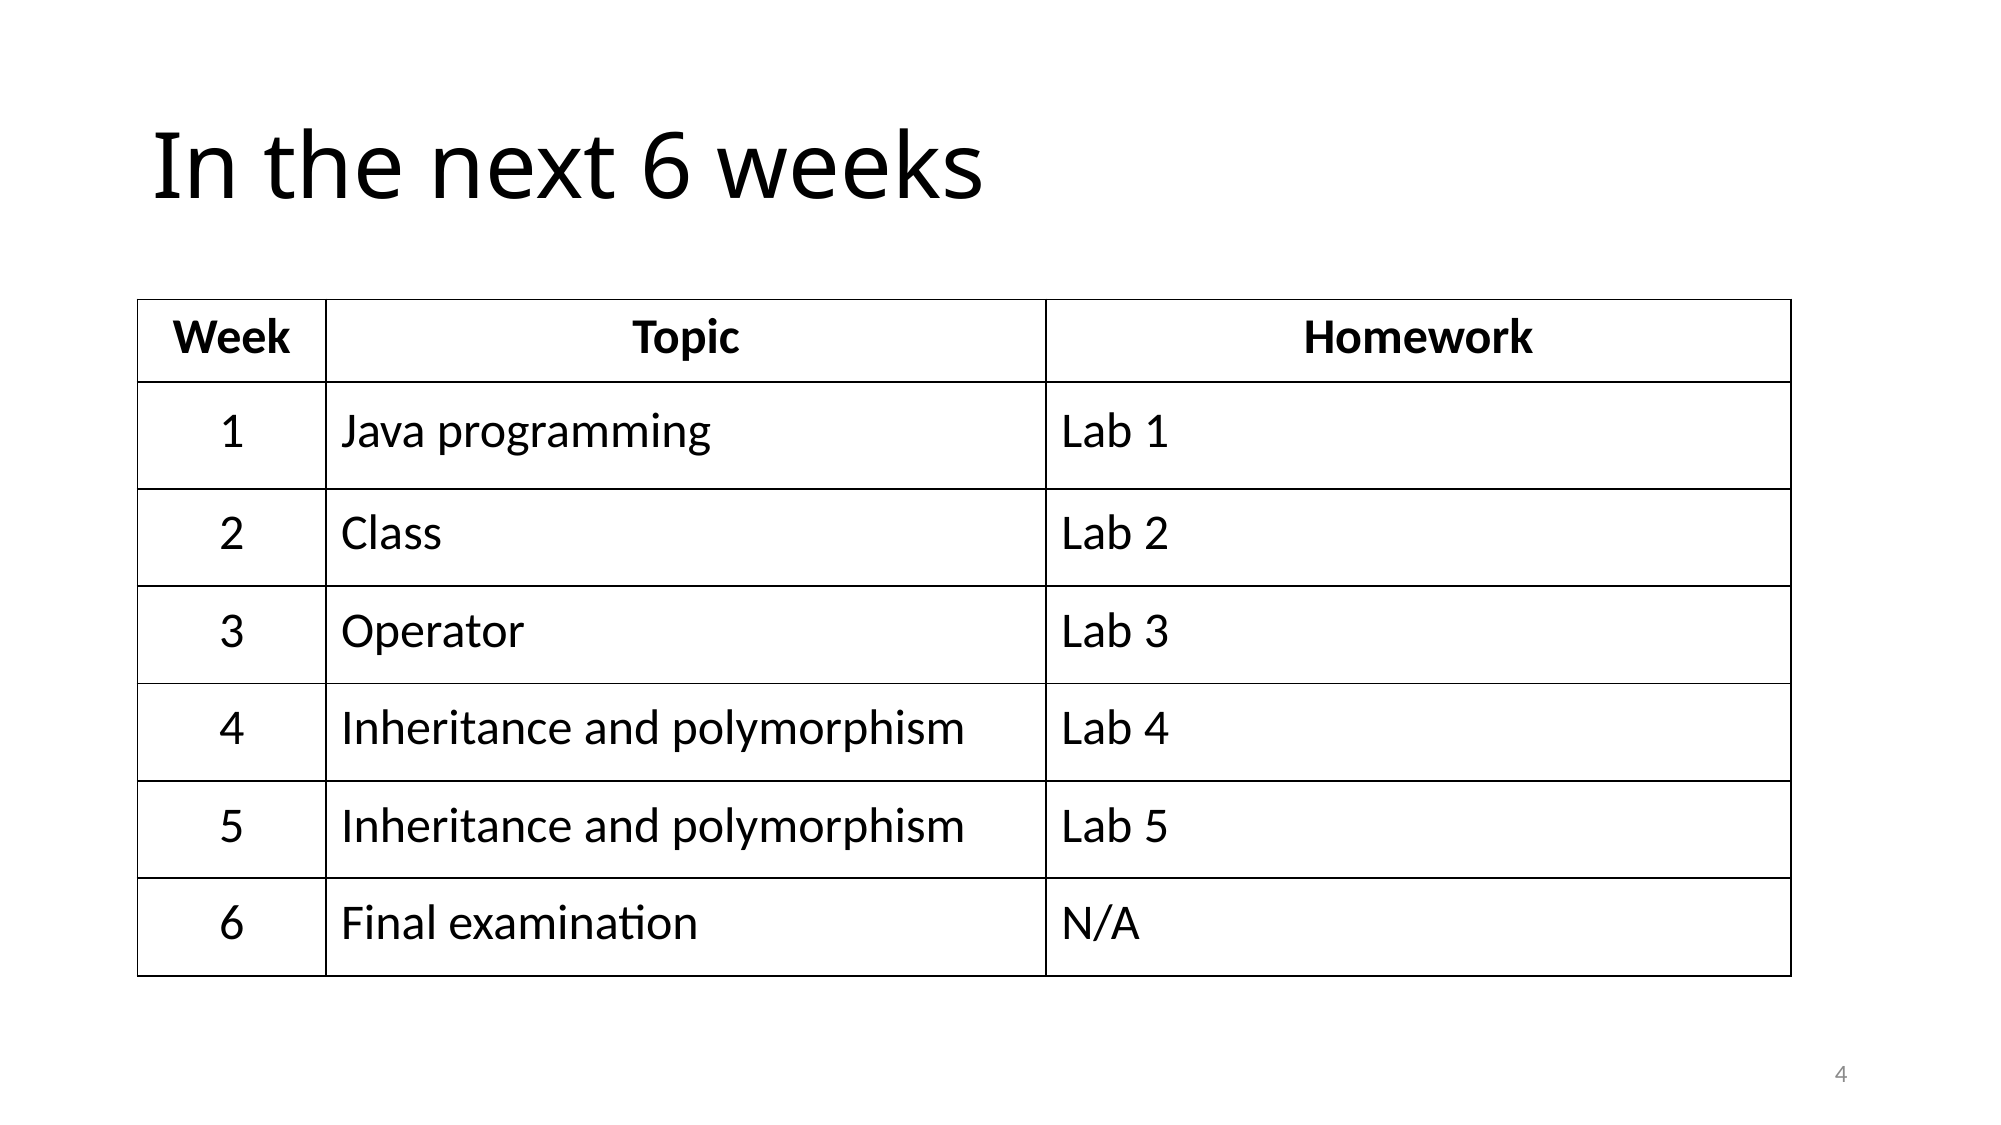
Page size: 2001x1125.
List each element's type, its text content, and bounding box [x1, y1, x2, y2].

table_cell Lab 2 [1047, 490, 1790, 585]
table_cell 3 [138, 587, 325, 683]
table_cell Lab 1 [1047, 383, 1790, 488]
table_cell 5 [138, 782, 325, 877]
table_cell Lab 4 [1047, 684, 1790, 780]
table_cell Inheritance and polymorphism [327, 782, 1045, 877]
table_cell Java programming [327, 383, 1045, 488]
table_cell 2 [138, 490, 325, 585]
table_cell Class [327, 490, 1045, 585]
table_cell Final examination [327, 879, 1045, 975]
table_cell Inheritance and polymorphism [327, 684, 1045, 780]
table_header Week [138, 300, 325, 381]
table_cell 4 [138, 684, 325, 780]
slide_number 4 [1412, 1042, 1863, 1103]
table_cell N/A [1047, 879, 1790, 975]
table_cell Lab 5 [1047, 782, 1790, 877]
title In the next 6 weeks [137, 59, 1863, 278]
table_header Topic [327, 300, 1045, 381]
table_cell Operator [327, 587, 1045, 683]
table_cell Lab 3 [1047, 587, 1790, 683]
table_cell 1 [138, 383, 325, 488]
table_header Homework [1047, 300, 1790, 381]
table_cell 6 [138, 879, 325, 975]
